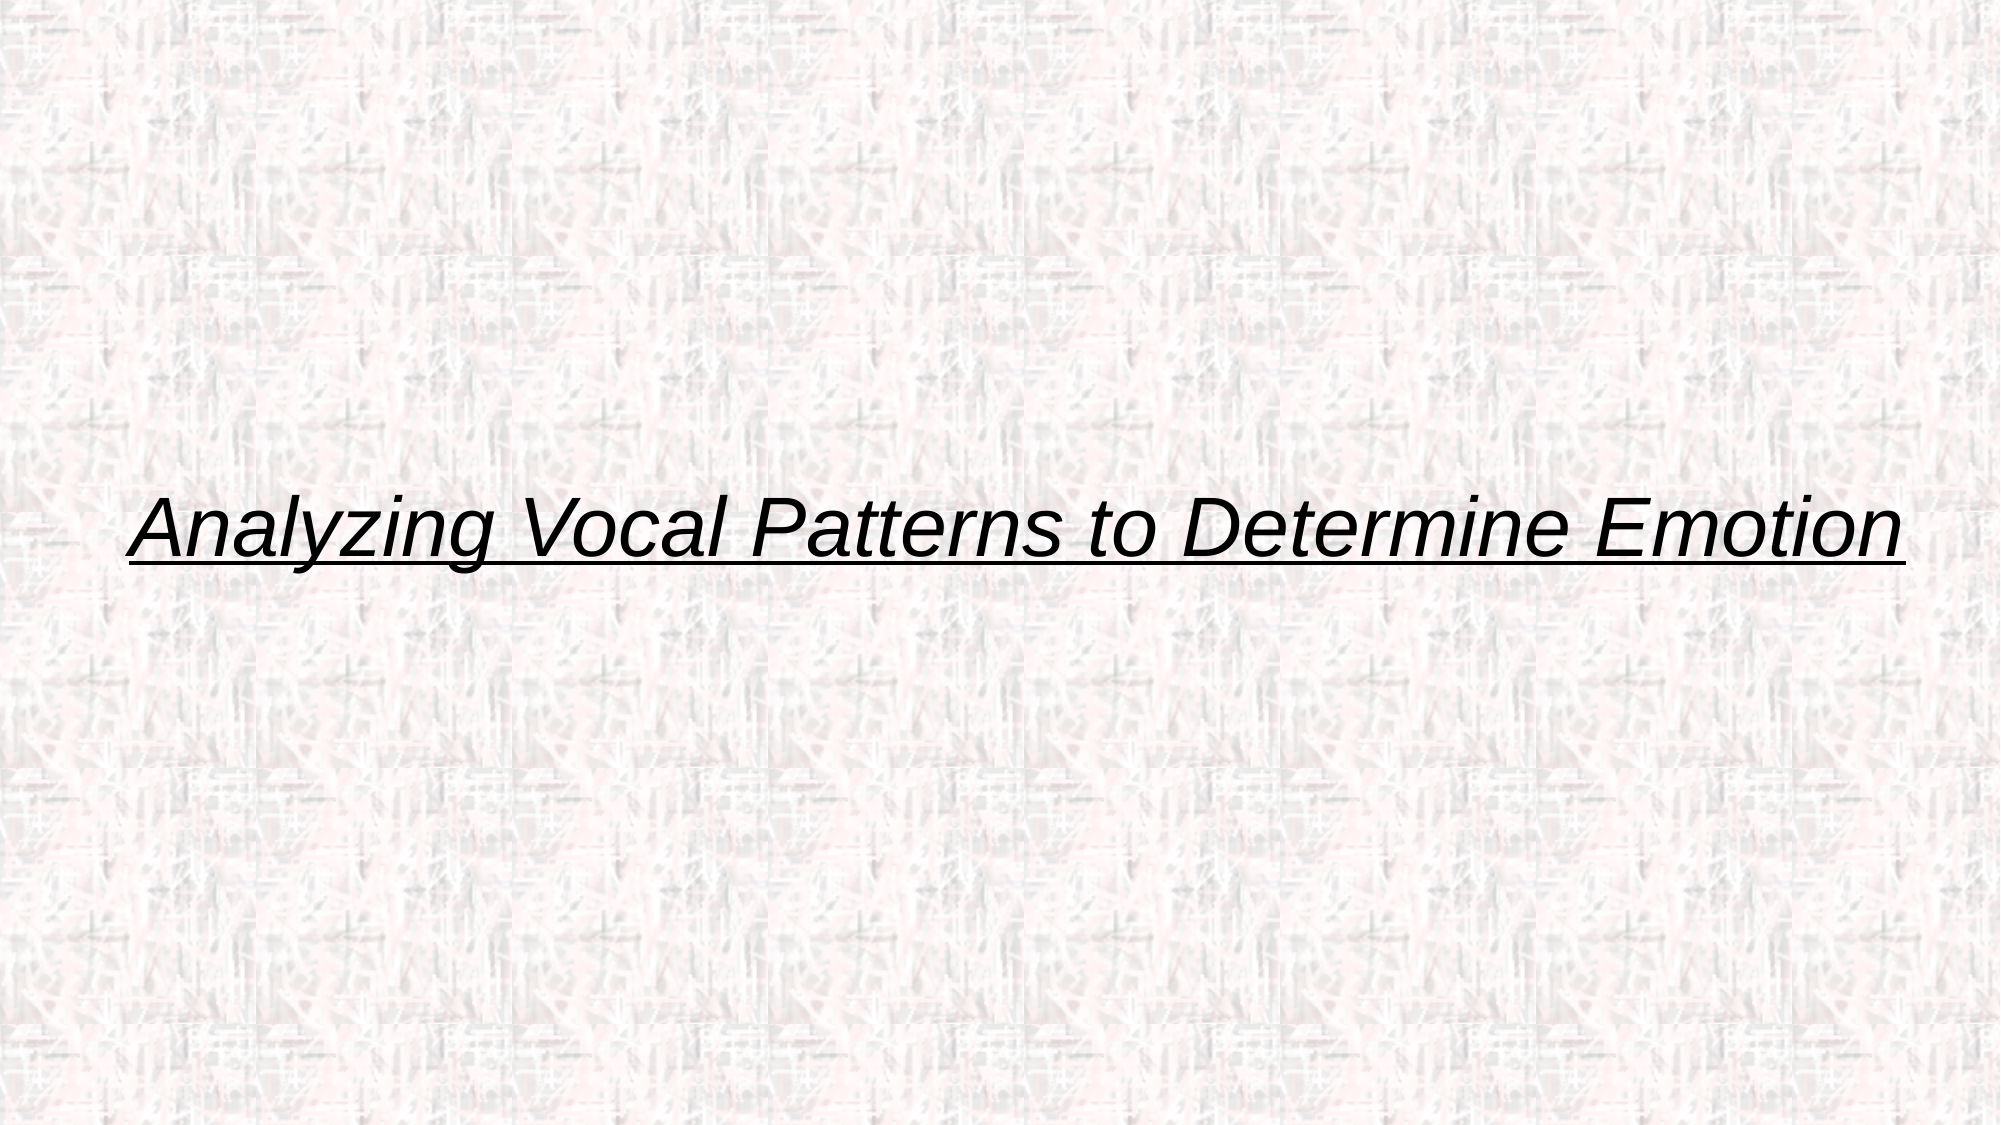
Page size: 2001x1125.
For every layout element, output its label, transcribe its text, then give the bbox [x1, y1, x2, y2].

title Analyzing Vocal Patterns to Determine Emotion [114, 470, 1927, 689]
picture [0, 0, 2001, 1125]
